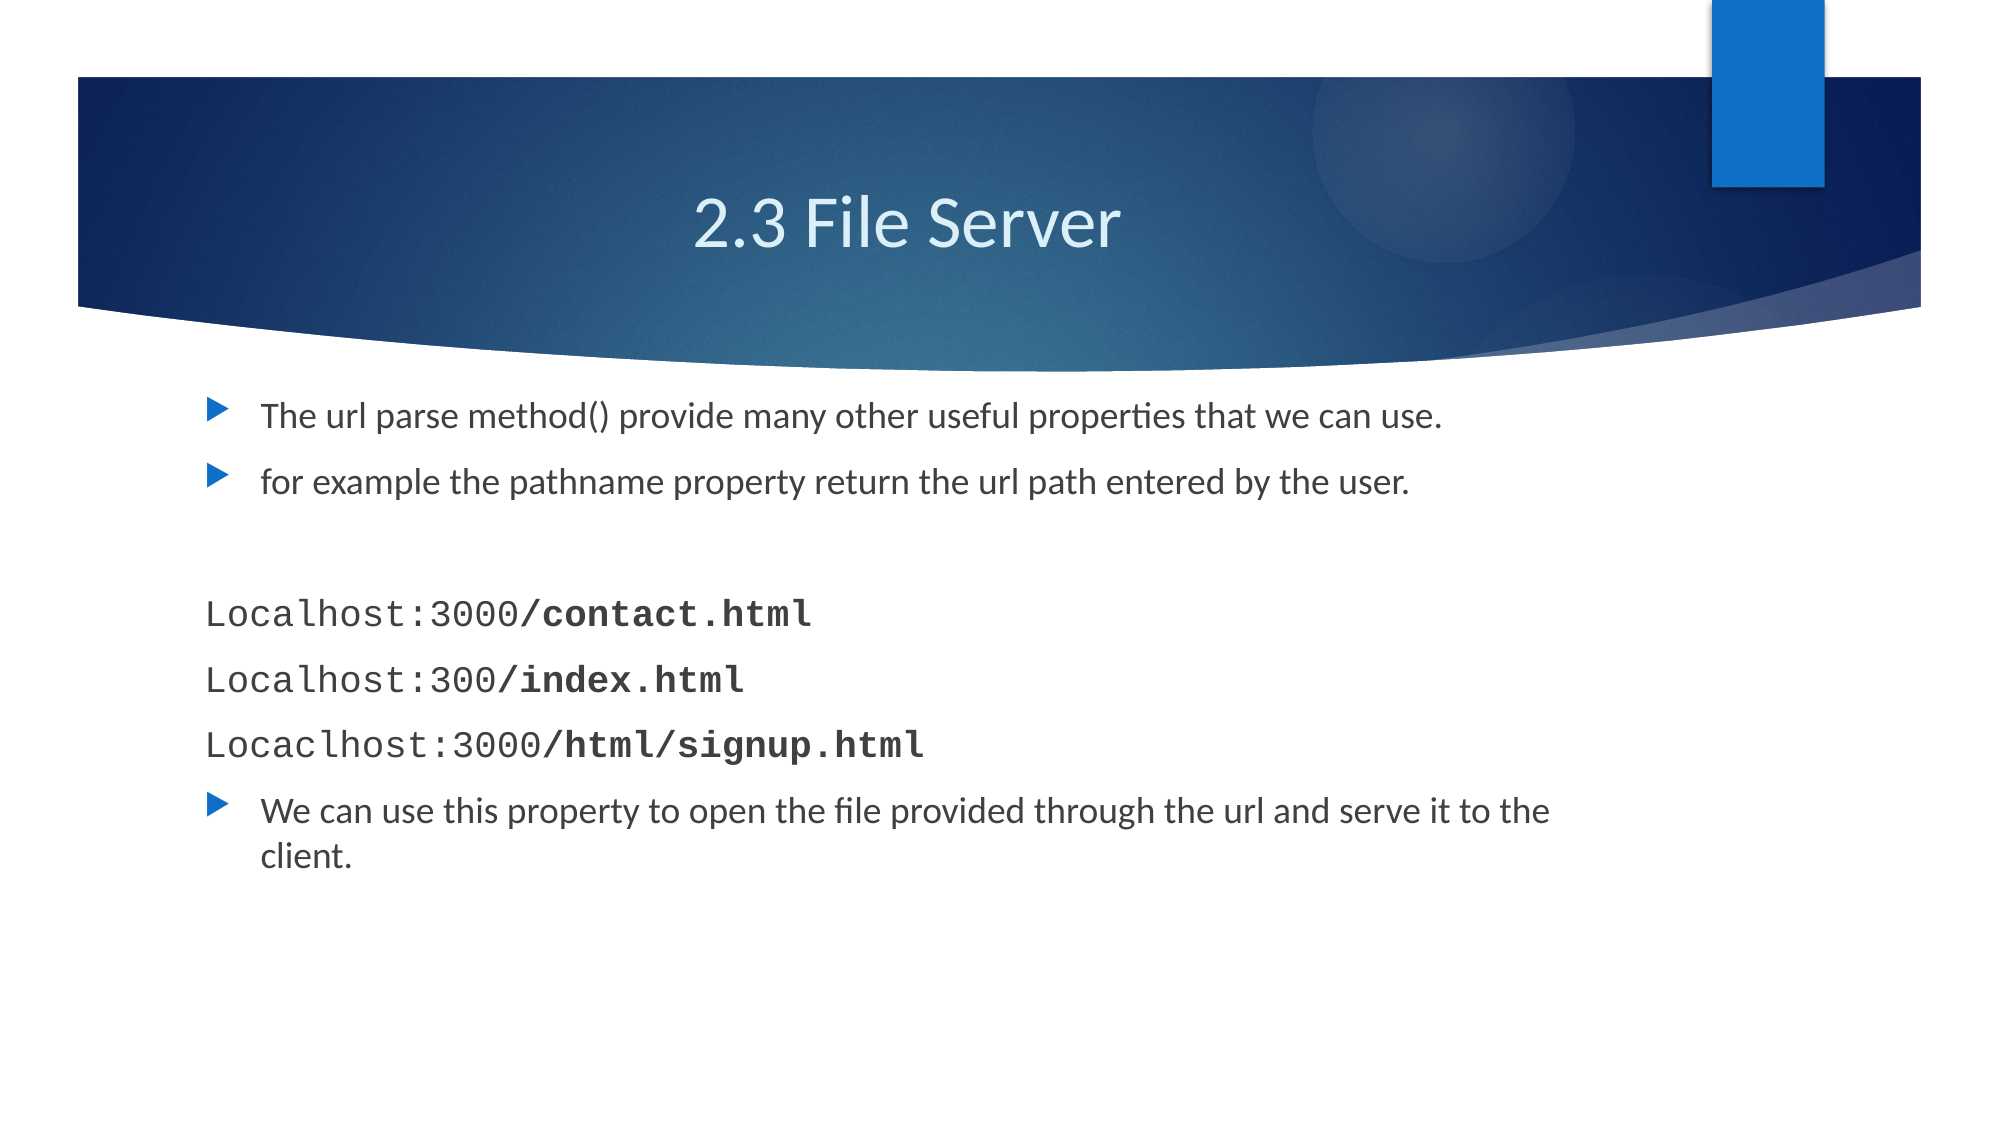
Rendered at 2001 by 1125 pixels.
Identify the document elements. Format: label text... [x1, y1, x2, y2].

title 2.3 File Server [189, 159, 1627, 276]
list The url parse method() provide many other useful properties that we can use. for example the pathname property return the url path entered by the user. Localhost:3000/contact.html Localhost:300/index.html Locaclhost:3000/html/signup.html We can use this property to open the file provided through the url and serve it to the client. [189, 383, 1627, 1099]
